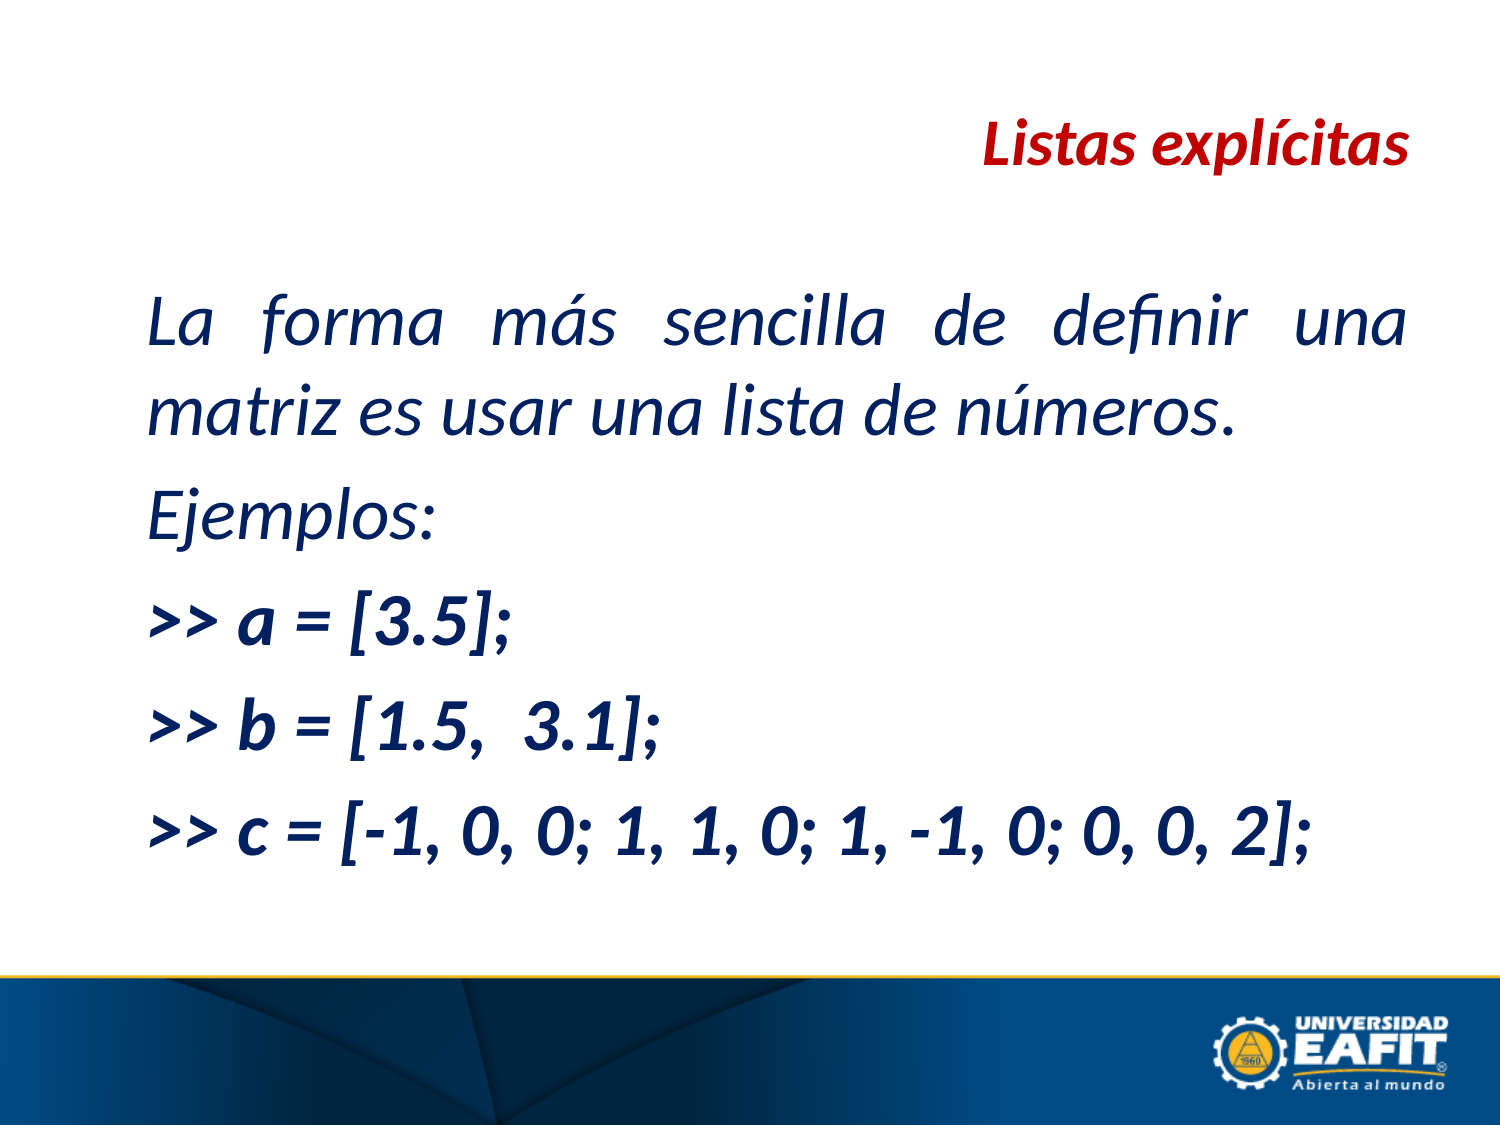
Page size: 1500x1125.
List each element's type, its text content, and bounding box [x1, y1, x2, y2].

title Listas explícitas [75, 45, 1425, 233]
picture [0, 0, 1500, 1125]
list La forma más sencilla de definir una matriz es usar una lista de números. Ejemplos: >> a = [3.5]; >> b = [1.5, 3.1]; >> c = [-1, 0, 0; 1, 1, 0; 1, -1, 0; 0, 0, 2]; [75, 262, 1425, 1005]
